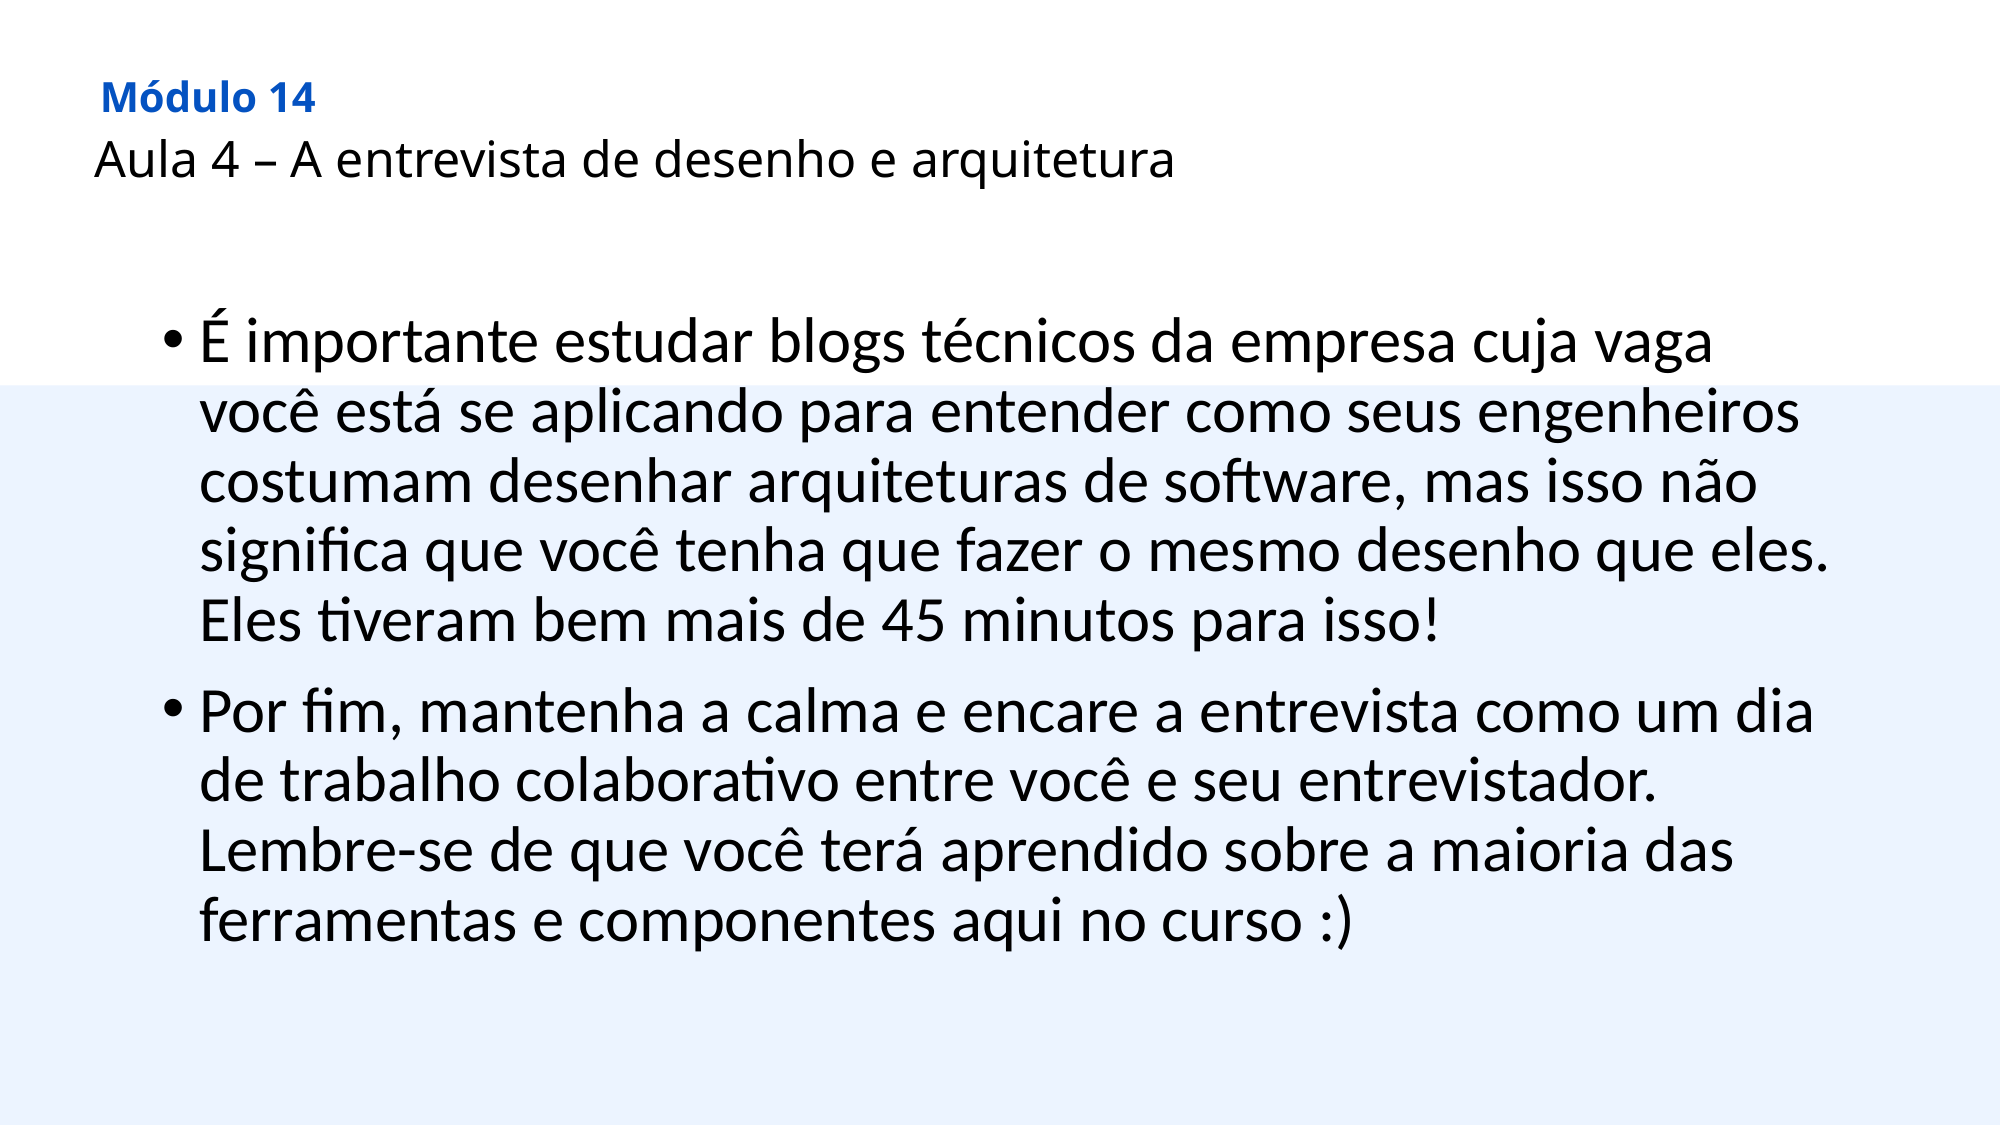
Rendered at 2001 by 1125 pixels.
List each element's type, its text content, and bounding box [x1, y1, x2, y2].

text_box Módulo 14 [84, 63, 637, 128]
text_box [0, 384, 2000, 1125]
list É importante estudar blogs técnicos da empresa cuja vaga você está se aplicando para entender como seus engenheiros costumam desenhar arquiteturas de software, mas isso não significa que você tenha que fazer o mesmo desenho que eles. Eles tiveram bem mais de 45 minutos para isso! Por fim, mantenha a calma e encare a entrevista como um dia de trabalho colaborativo entre você e seu entrevistador. Lembre-se de que você terá aprendido sobre a maioria das ferramentas e componentes aqui no curso :) [146, 299, 1863, 1014]
text_box Aula 4 – A entrevista de desenho e arquitetura [79, 119, 1242, 195]
